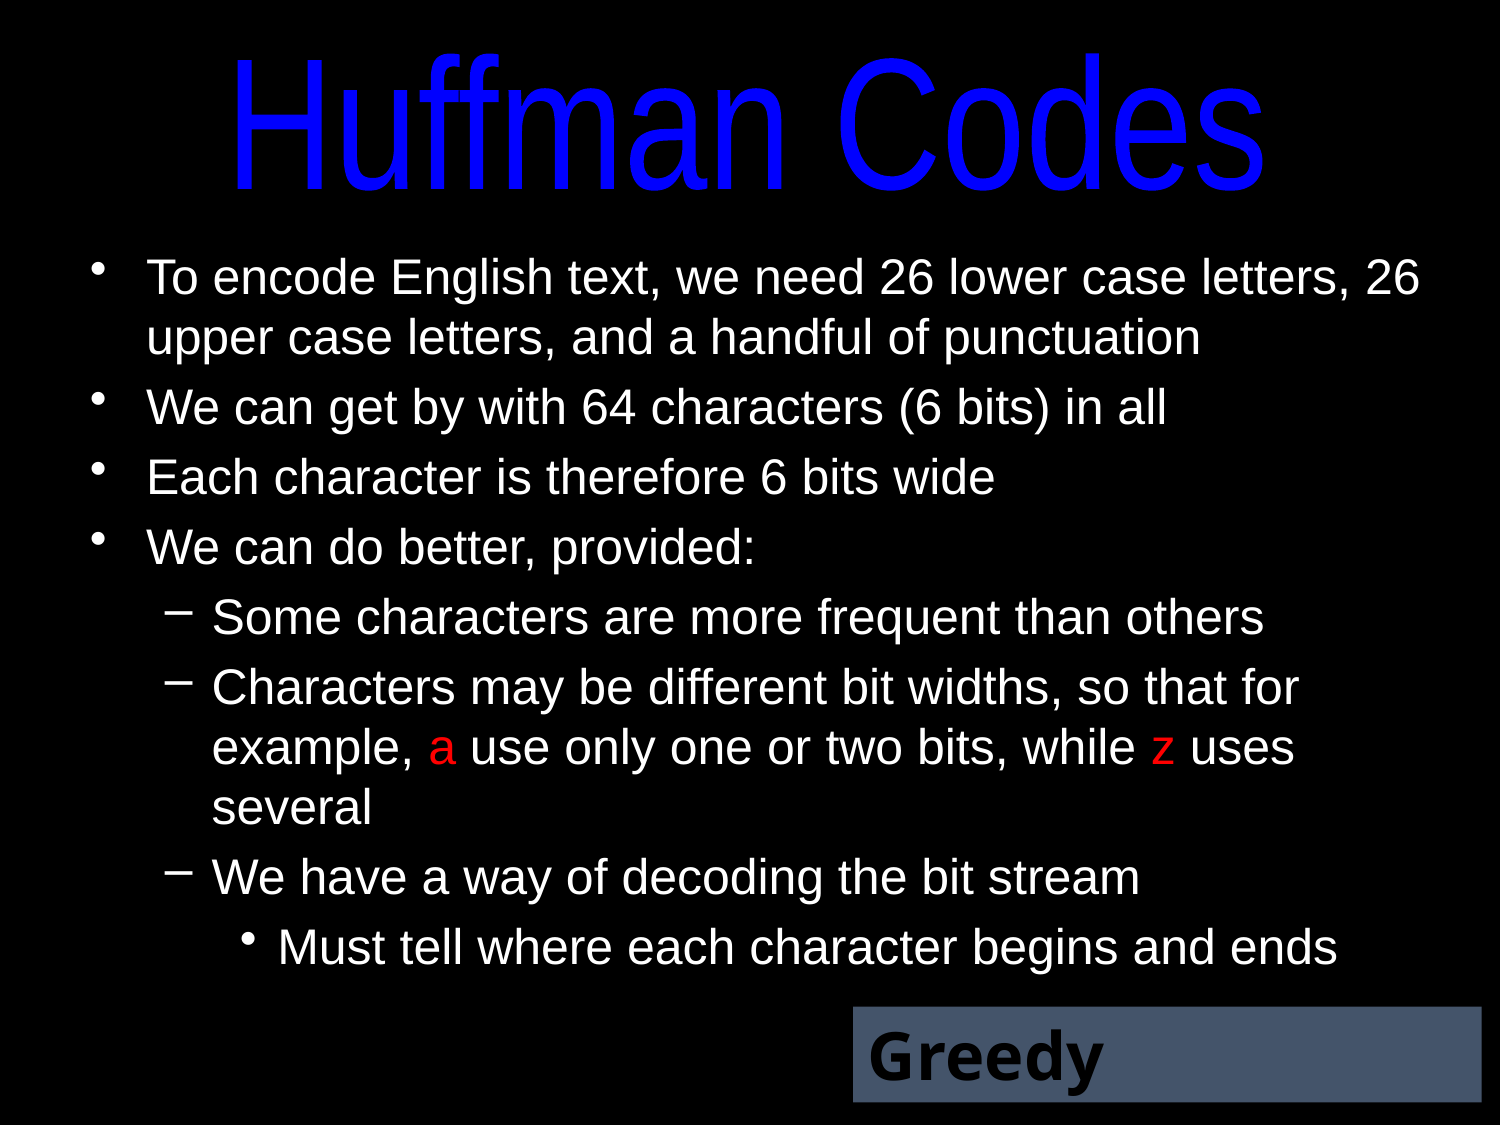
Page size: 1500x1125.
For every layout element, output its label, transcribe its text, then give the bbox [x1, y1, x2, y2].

text_box To encode English text, we need 26 lower case letters, 26 upper case letters, and a handful of punctuation We can get by with 64 characters (6 bits) in all Each character is therefore 6 bits wide We can do better, provided: Some characters are more frequent than others Characters may be different bit widths, so that for example, a use only one or two bits, while z uses several We have a way of decoding the bit stream Must tell where each character begins and ends [75, 237, 1463, 1075]
